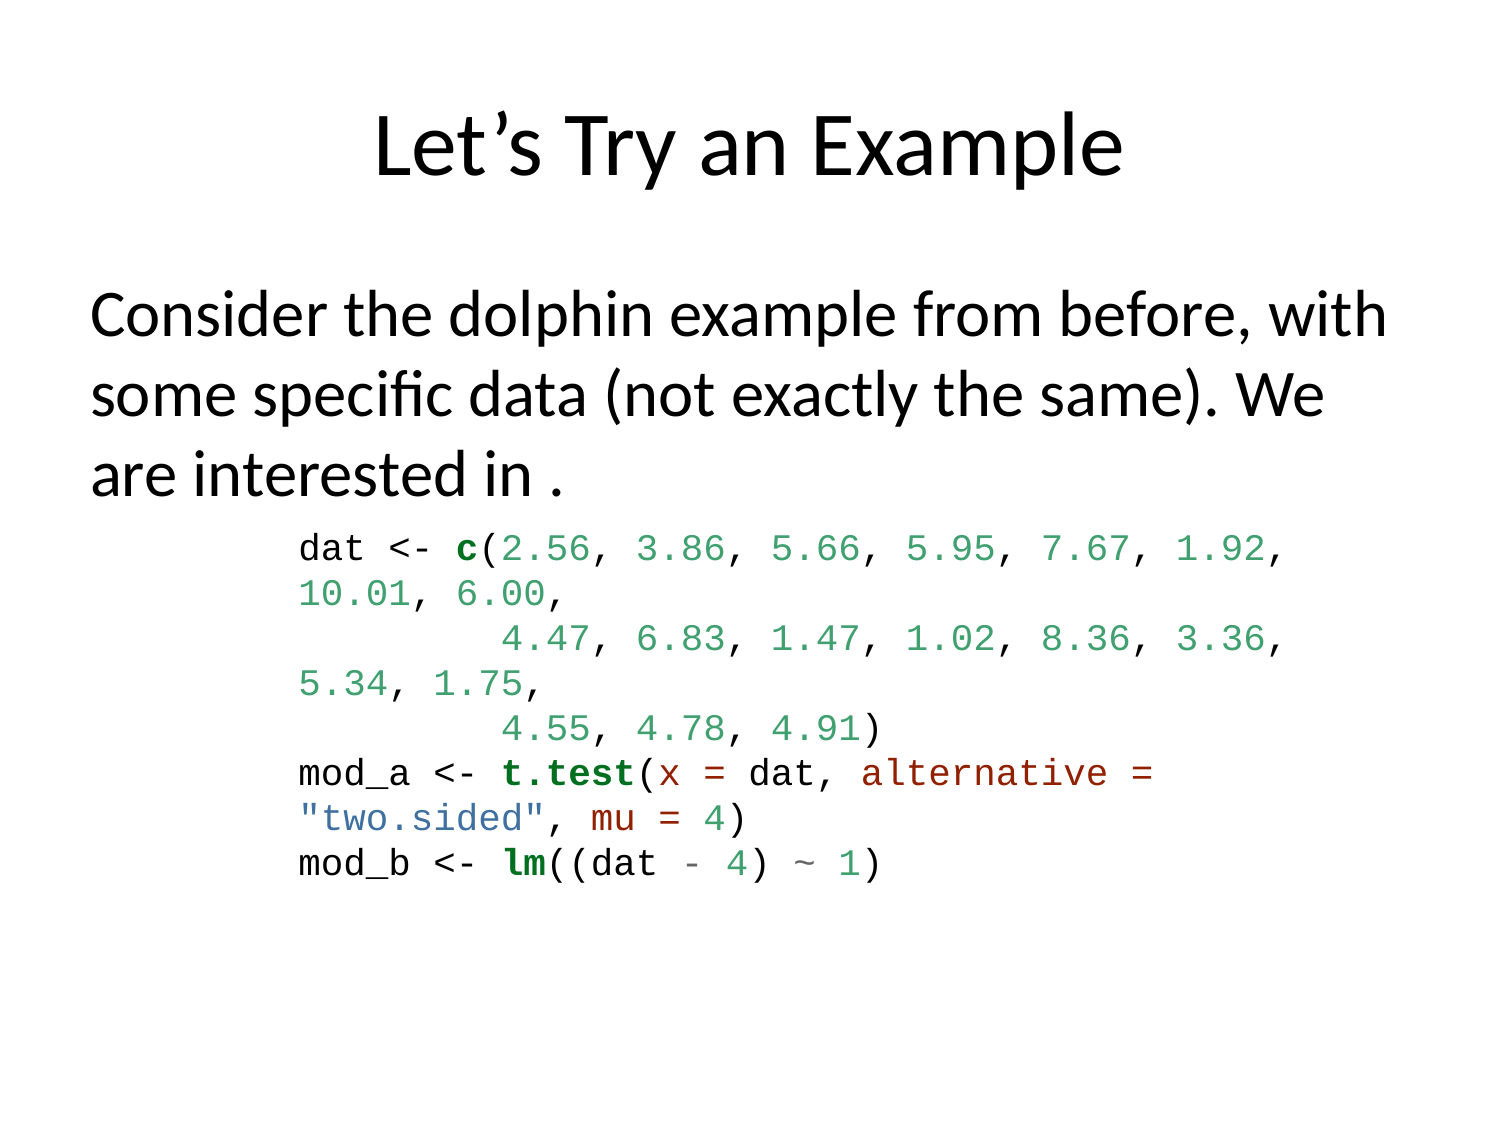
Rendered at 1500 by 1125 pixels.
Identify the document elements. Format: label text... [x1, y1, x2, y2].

title Let’s Try an Example [75, 45, 1425, 233]
